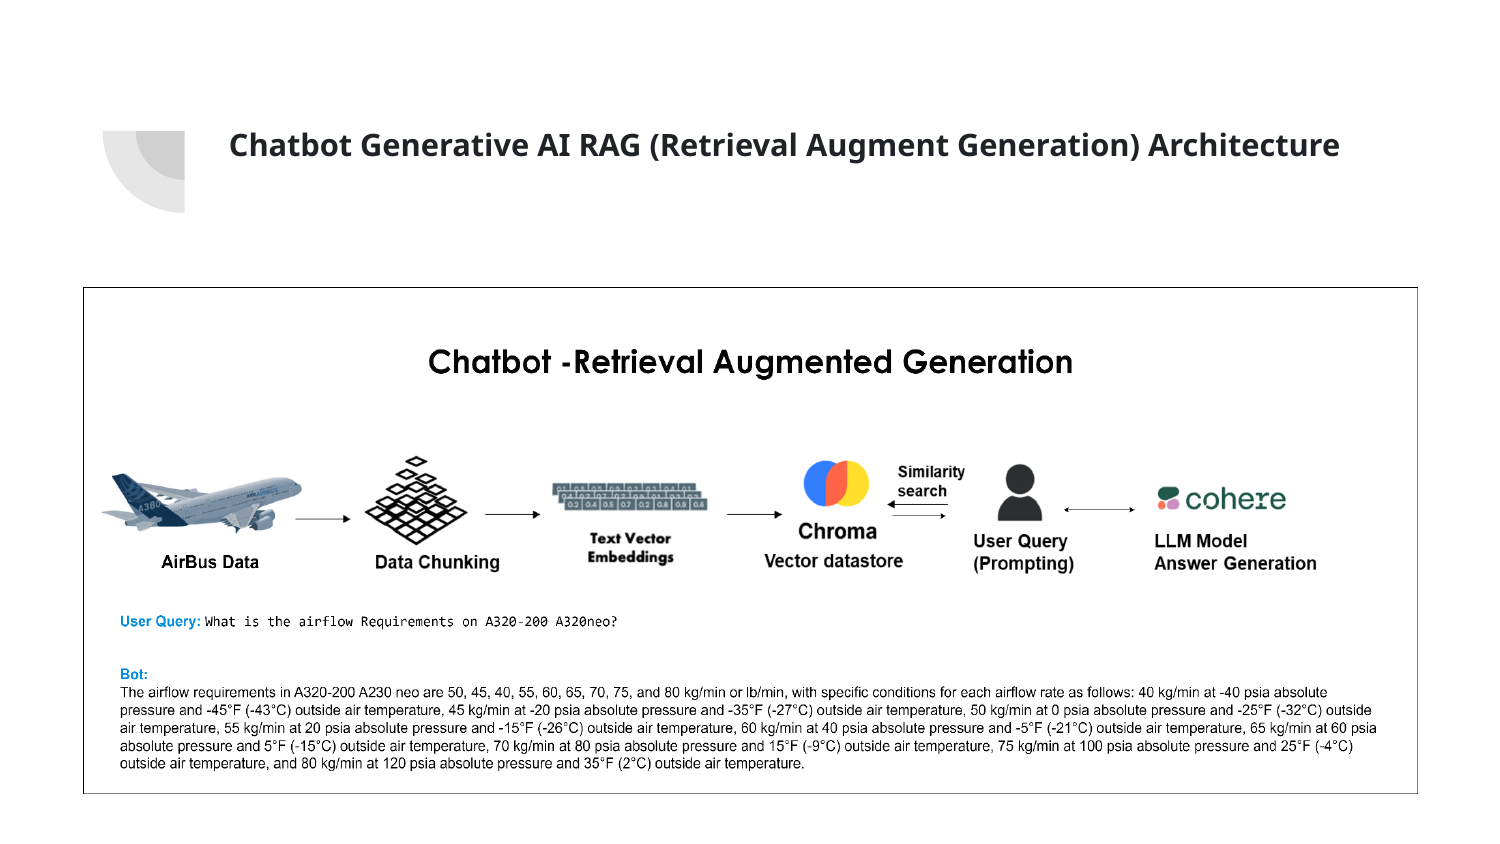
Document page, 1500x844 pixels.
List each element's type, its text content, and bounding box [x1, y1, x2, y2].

picture [83, 287, 1419, 794]
title Chatbot Generative AI RAG (Retrieval Augment Generation) Architecture [213, 98, 1368, 235]
